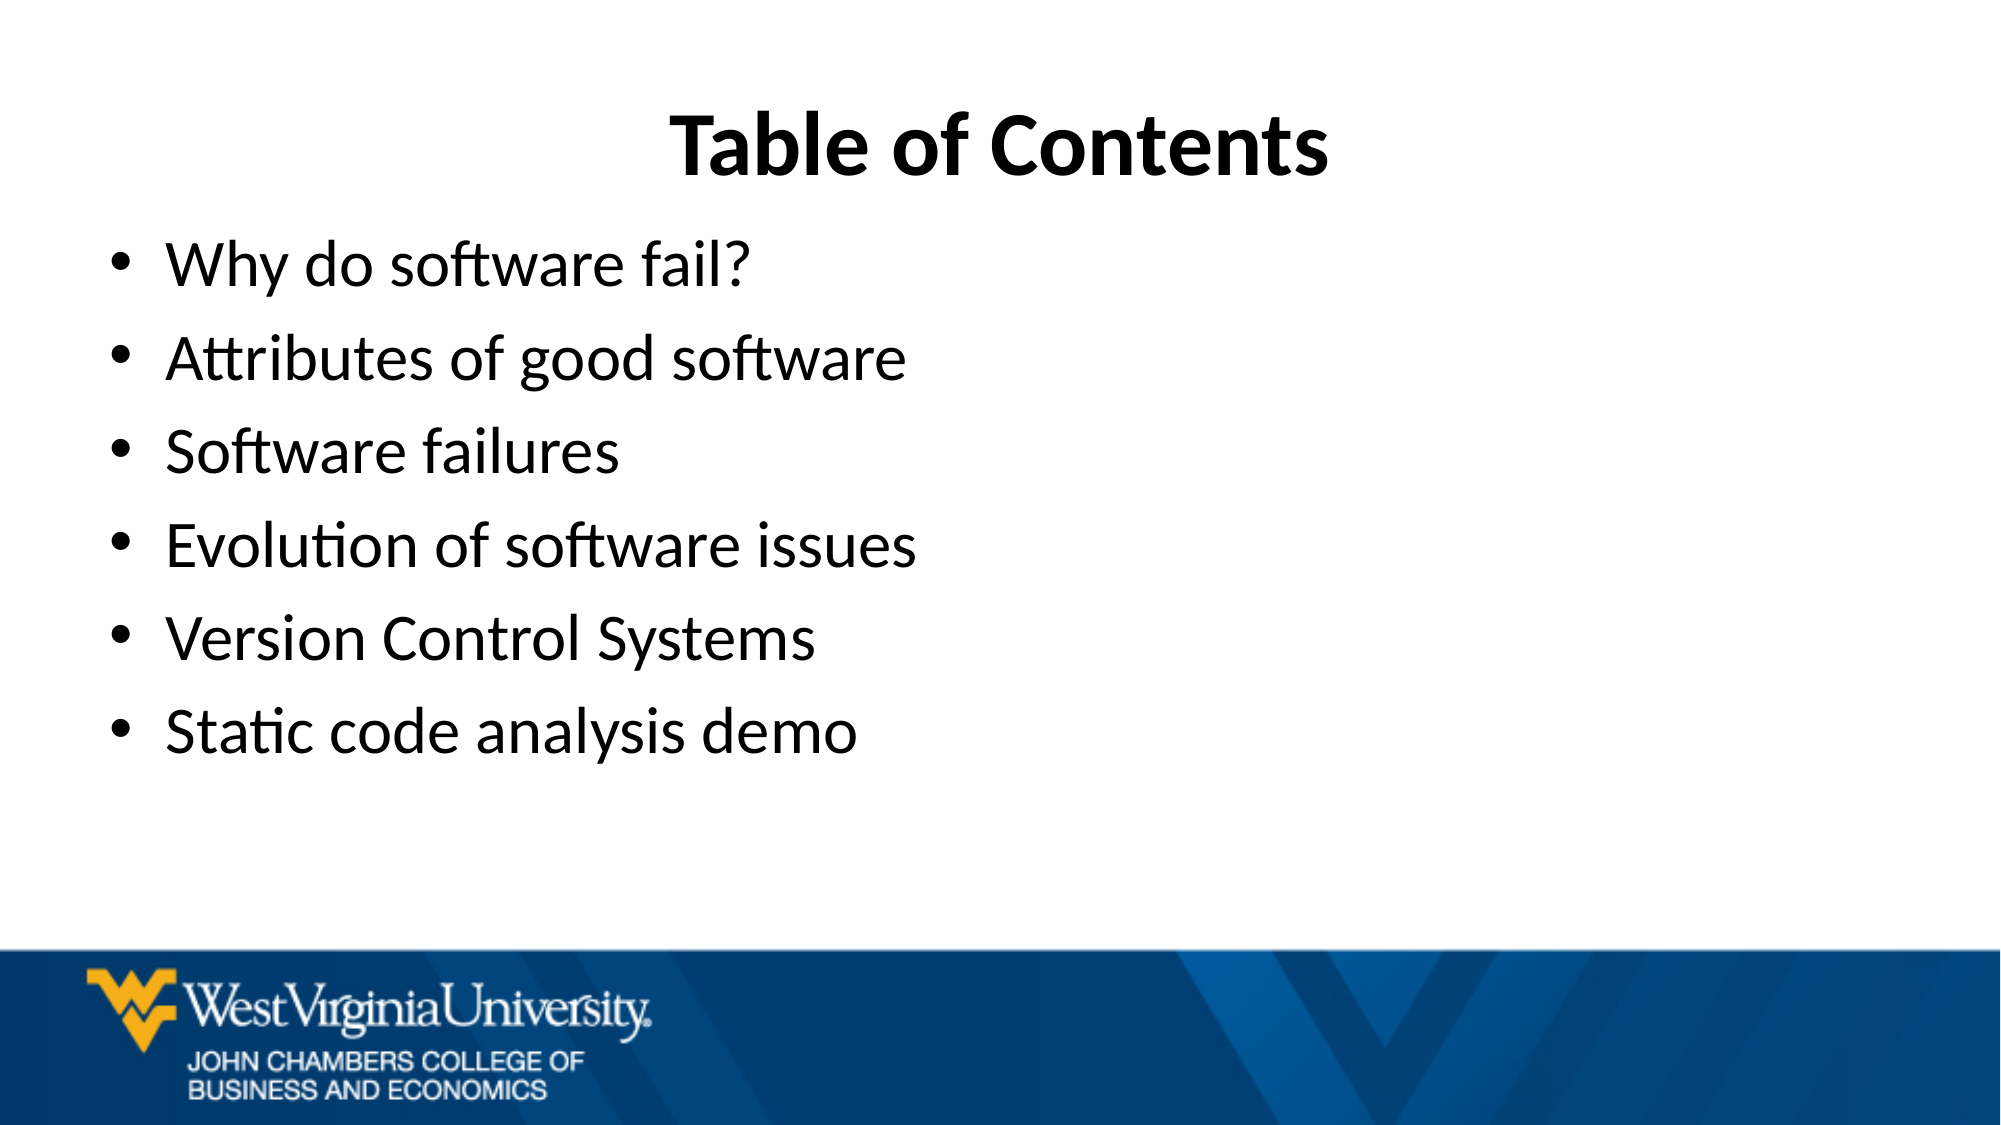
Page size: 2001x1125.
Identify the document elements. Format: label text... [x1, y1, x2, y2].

list Why do software fail? Attributes of good software Software failures Evolution of software issues Version Control Systems Static code analysis demo [94, 212, 1895, 955]
title Table of Contents [99, 45, 1900, 233]
picture [0, 0, 2001, 1125]
